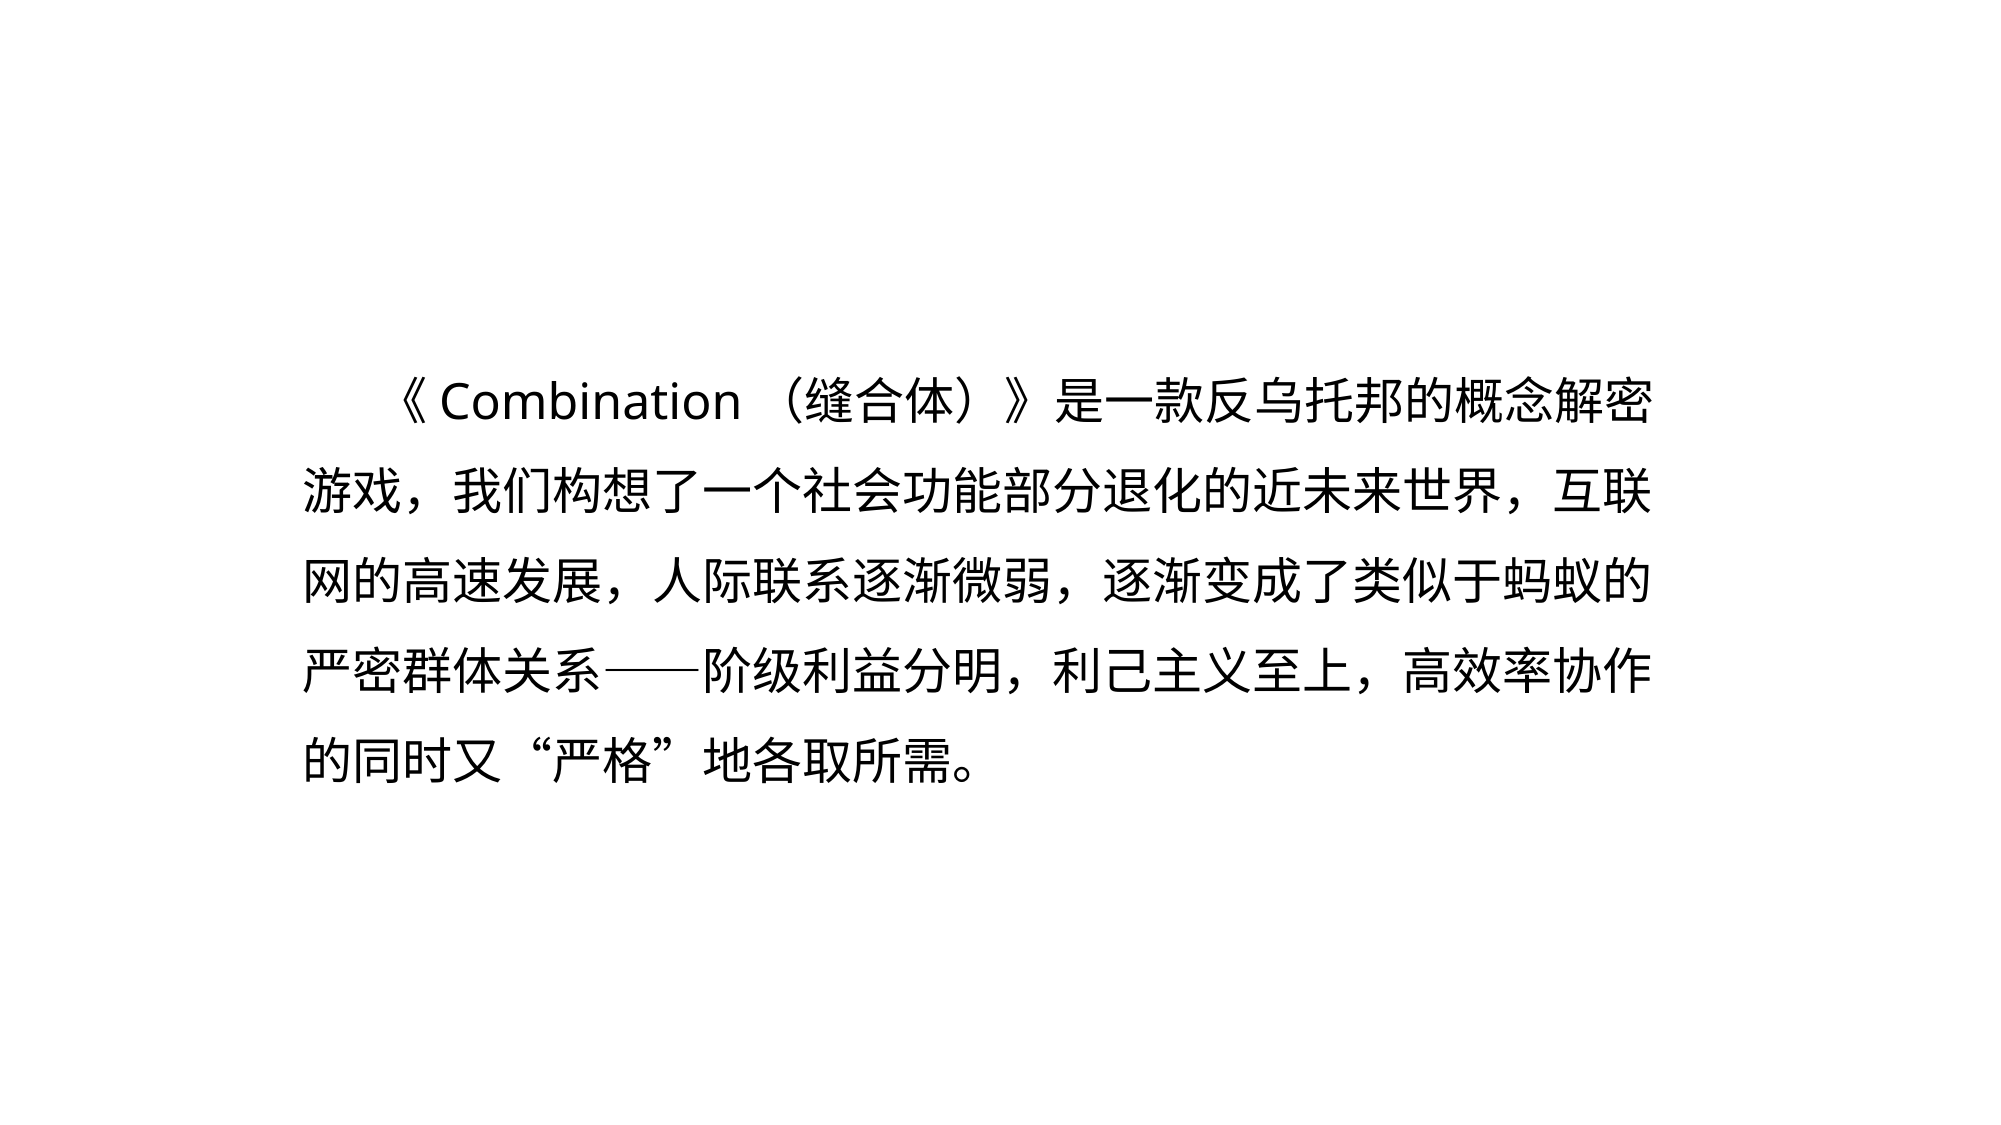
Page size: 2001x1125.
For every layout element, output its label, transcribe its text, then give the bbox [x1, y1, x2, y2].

text_box 《Combination（缝合体）》是一款反乌托邦的概念解密游戏，我们构想了一个社会功能部分退化的近未来世界，互联网的高速发展，人际联系逐渐微弱，逐渐变成了类似于蚂蚁的严密群体关系——阶级利益分明，利己主义至上，高效率协作的同时又“严格”地各取所需。 [287, 332, 1713, 798]
